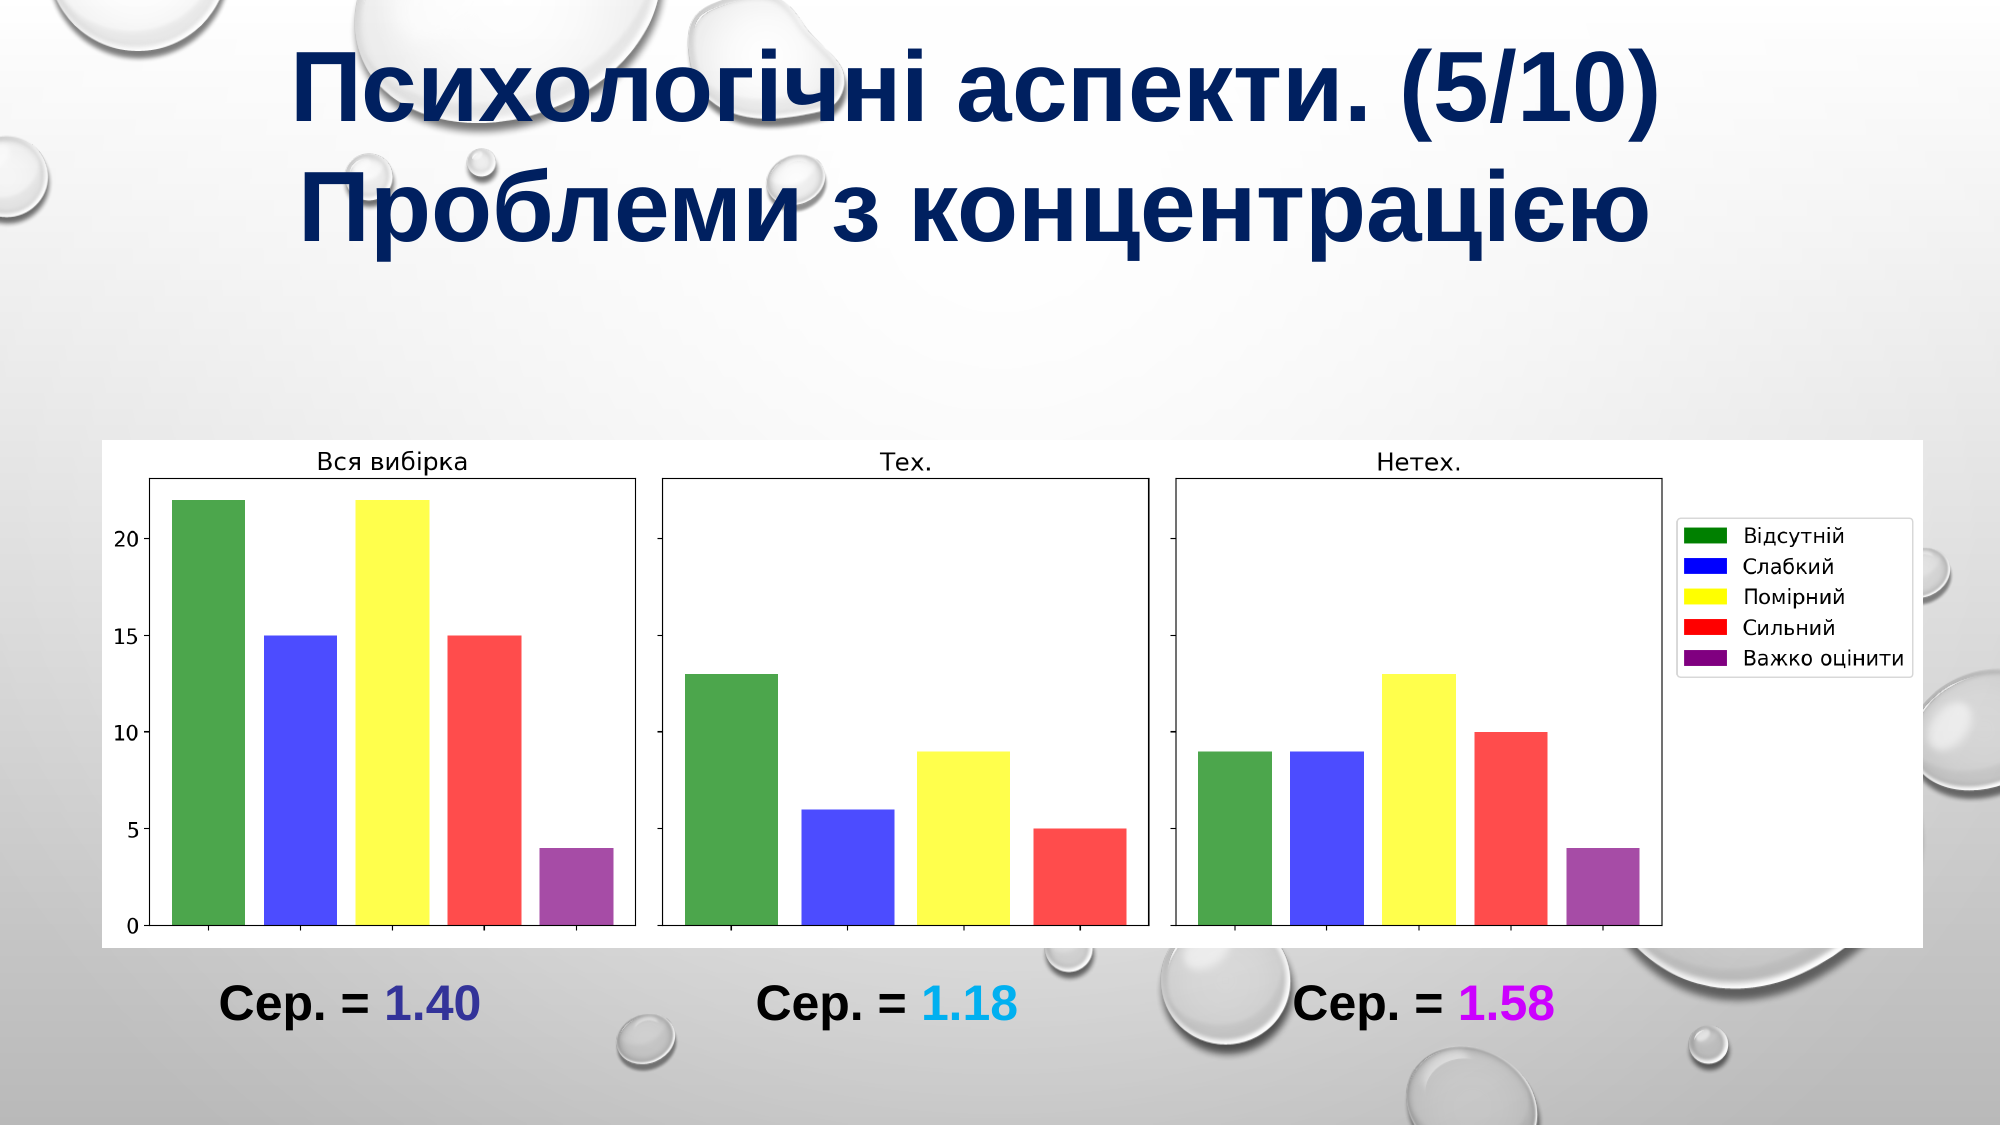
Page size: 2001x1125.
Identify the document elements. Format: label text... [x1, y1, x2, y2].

picture [0, 0, 2000, 1125]
text_box Психологічні аспекти. (5/10) Проблеми з концентрацією [29, 13, 1923, 269]
text_box Сер. = 1.18 [740, 963, 1034, 1038]
text_box Сер. = 1.40 [203, 963, 497, 1038]
text_box Сер. = 1.58 [1277, 963, 1571, 1038]
